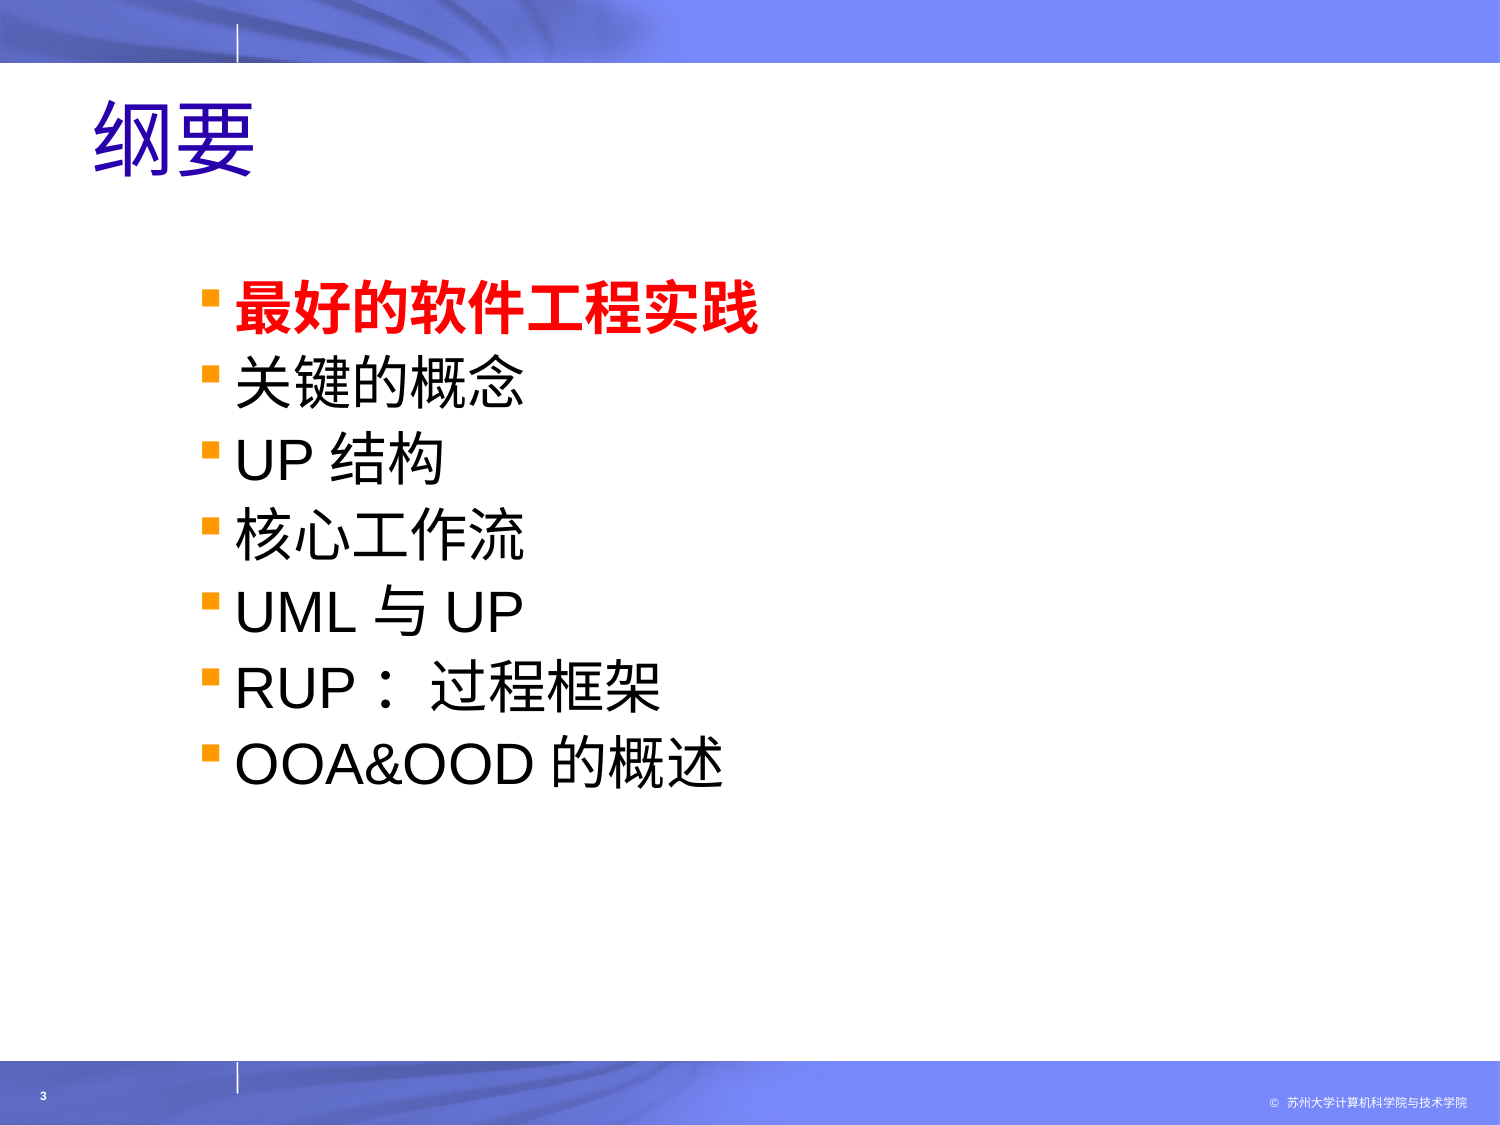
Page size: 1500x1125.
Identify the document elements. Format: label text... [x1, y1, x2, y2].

list 最好的软件工程实践 关键的概念 UP结构 核心工作流 UML与UP RUP：过程框架 OOA&OOD的概述 [182, 263, 1388, 904]
picture [0, 1061, 1500, 1125]
slide_number 3 [25, 1066, 191, 1120]
picture [0, 0, 1500, 63]
title 纲要 [76, 91, 1430, 210]
